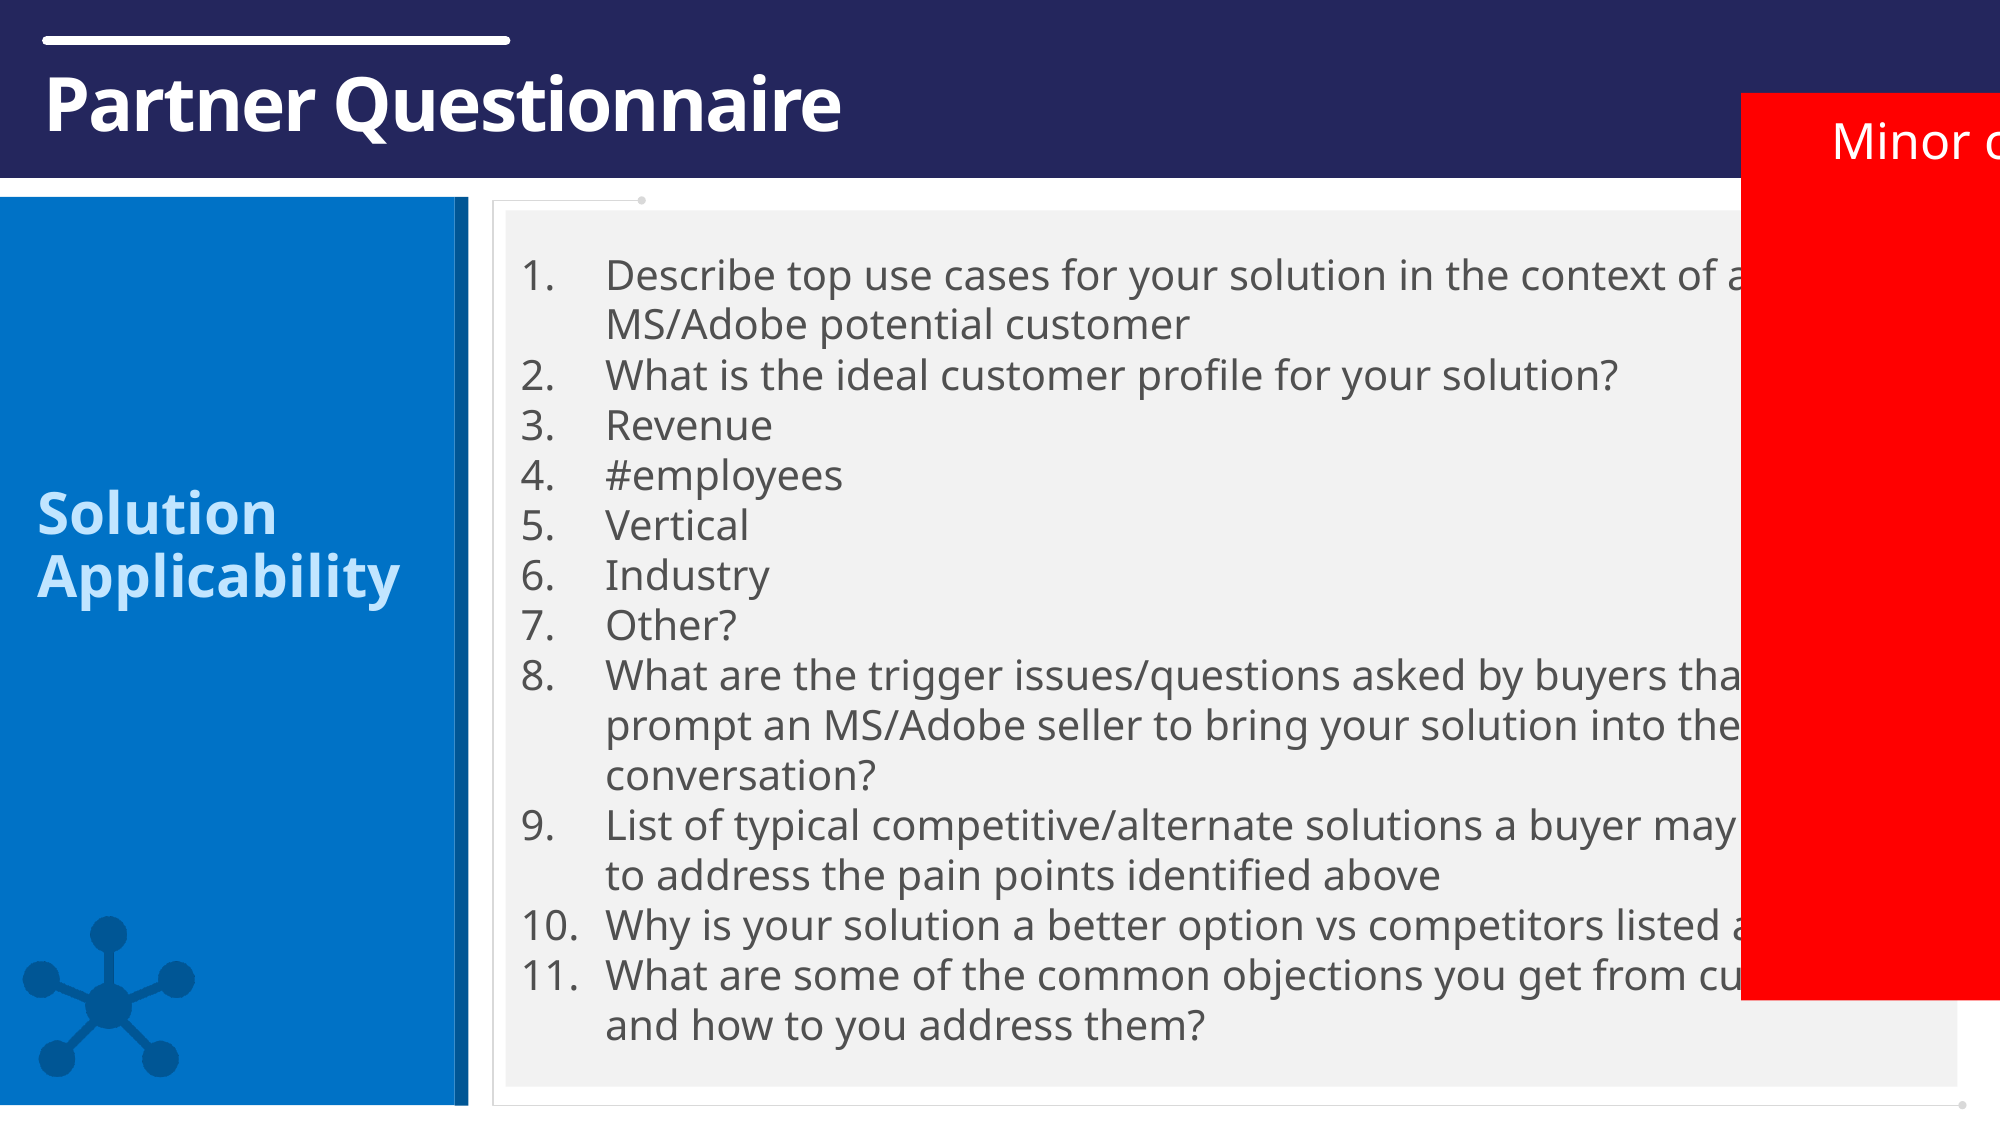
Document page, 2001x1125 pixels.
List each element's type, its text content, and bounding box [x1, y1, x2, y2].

text_box [455, 196, 469, 1106]
text_box [0, 0, 2000, 178]
text_box Minor cleanup [1740, 92, 2000, 1001]
text_box Partner Questionnaire [43, 59, 1958, 156]
picture [0, 887, 218, 1106]
text_box Solution Applicability [0, 196, 455, 1106]
text_box Describe top use cases for your solution in the context of an MS/Adobe potential customer What is the ideal customer profile for your solution? Revenue #employees Vertical Industry Other? What are the trigger issues/questions asked by buyers that should prompt an MS/Adobe seller to bring your solution into the conversation? List of typical competitive/alternate solutions a buyer may consider to address the pain points identified above Why is your solution a better option vs competitors listed above? What are some of the common objections you get from customers, and how to you address them? [505, 210, 1958, 1087]
text_box [492, 196, 1967, 1110]
